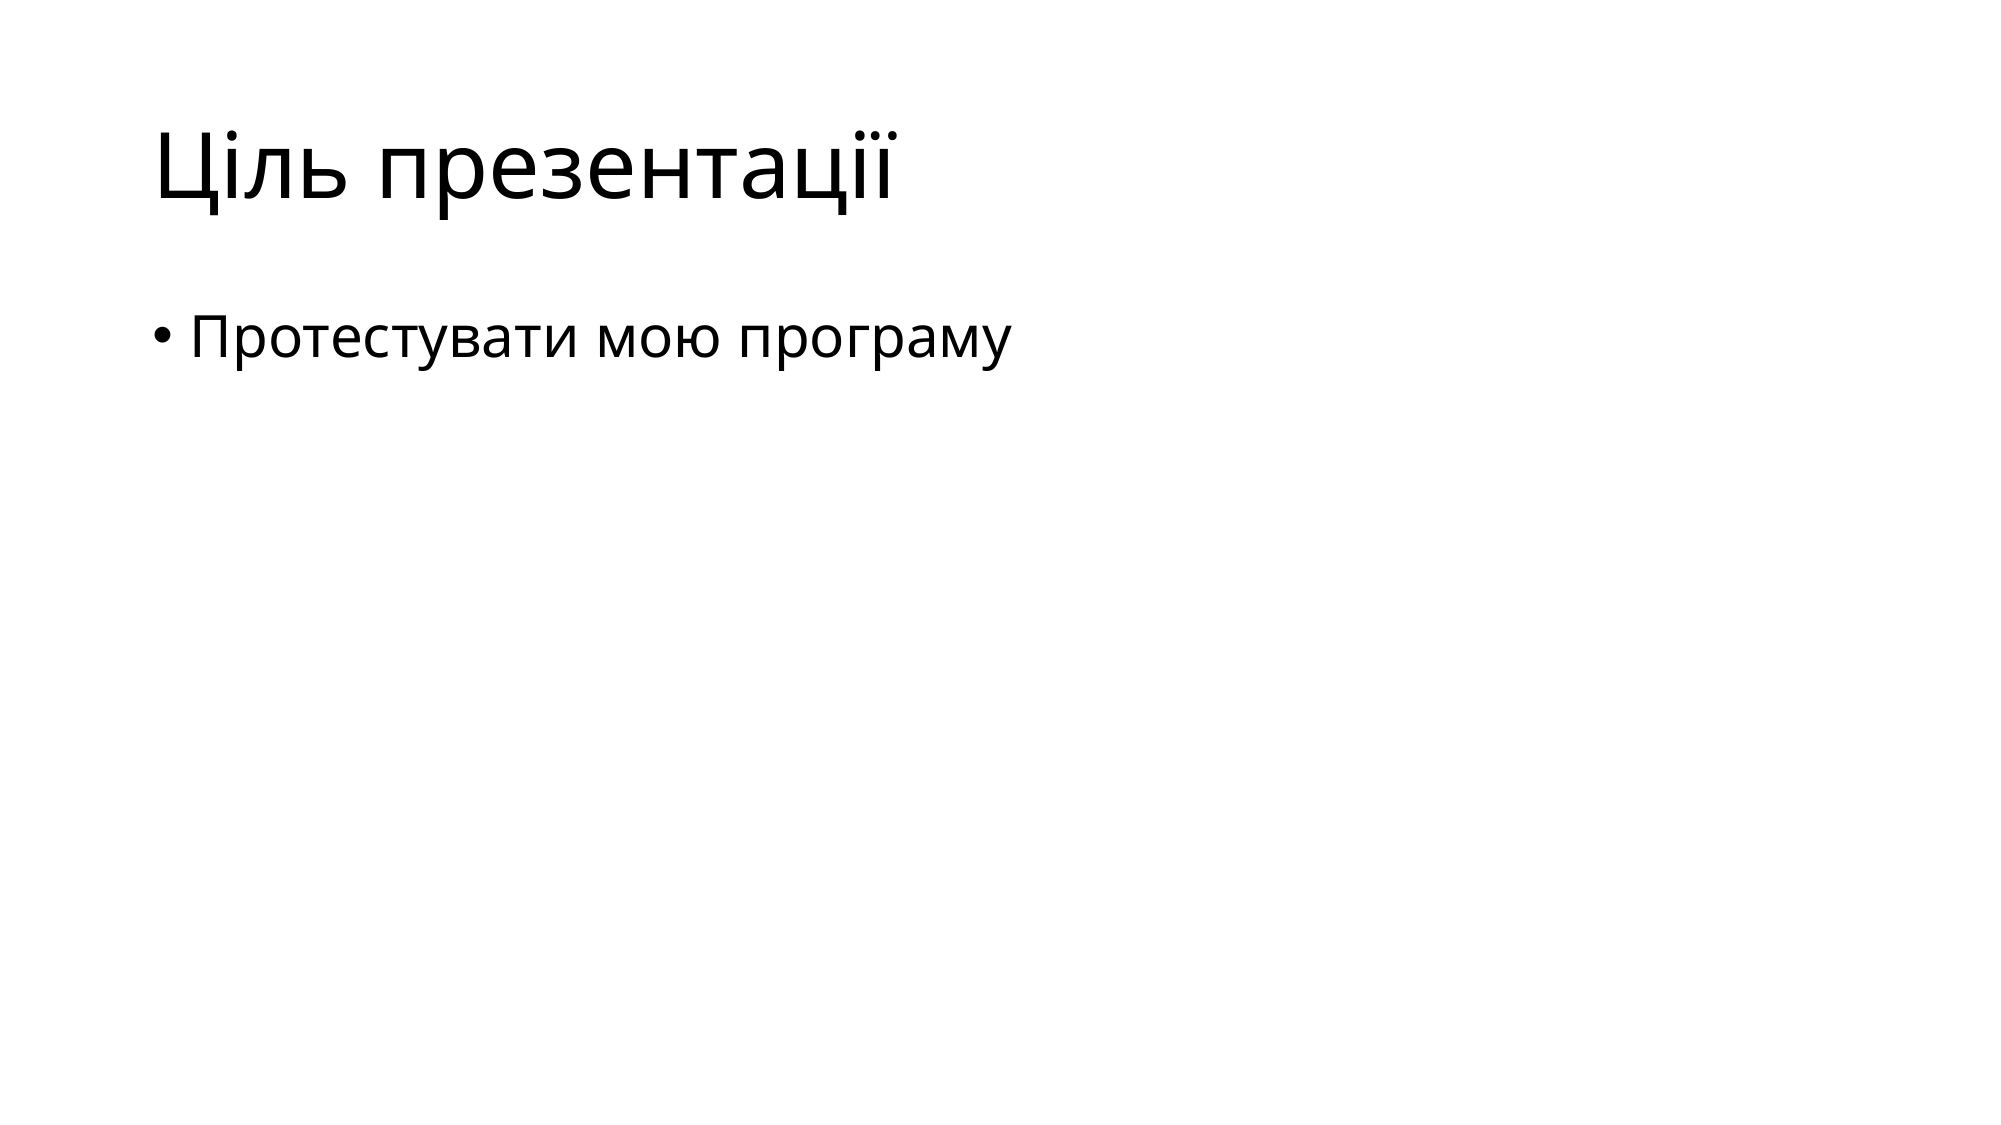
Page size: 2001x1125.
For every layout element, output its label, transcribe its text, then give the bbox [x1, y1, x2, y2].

list Протестувати мою програму [137, 299, 1863, 1014]
title Ціль презентації [137, 59, 1863, 278]
